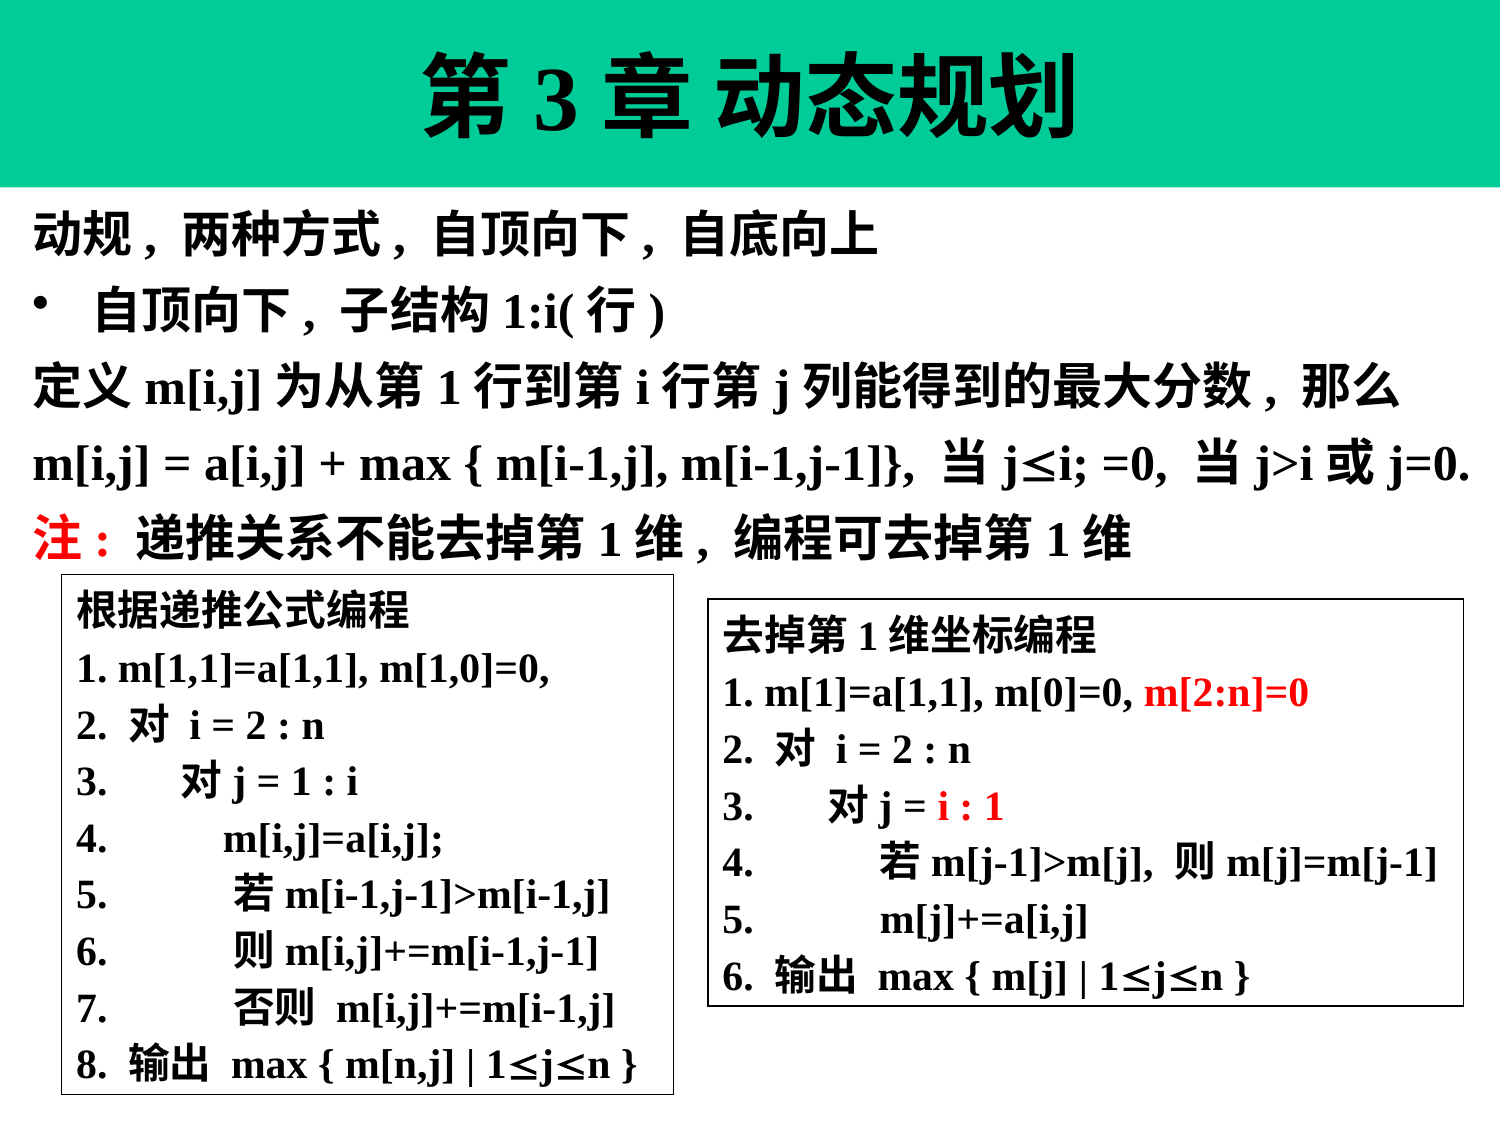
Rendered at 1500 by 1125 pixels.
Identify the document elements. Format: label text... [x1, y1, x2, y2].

text_box 根据递推公式编程 1. m[1,1]=a[1,1], m[1,0]=0, 2. 对 i = 2 : n 3. 对j = 1 : i 4. m[i,j]=a[i,j]; 5. 若m[i-1,j-1]>m[i-1,j] 6. 则m[i,j]+=m[i-1,j-1] 7. 否则 m[i,j]+=m[i-1,j] 8. 输出 max { m[n,j] | 1jn } [61, 574, 674, 1095]
text_box 动规, 两种方式, 自顶向下, 自底向上 自顶向下, 子结构1:i(行) 定义m[i,j]为从第1行到第i行第j列能得到的最大分数, 那么 m[i,j] = a[i,j] + max { m[i-1,j], m[i-1,j-1]}, 当ji; =0, 当j>i或j=0. 注: 递推关系不能去掉第1维, 编程可去掉第1维 [17, 189, 1489, 574]
title 第3章 动态规划 [0, 0, 1500, 188]
text_box 去掉第1维坐标编程 1. m[1]=a[1,1], m[0]=0, m[2:n]=0 2. 对 i = 2 : n 3. 对j = i : 1 4. 若m[j-1]>m[j], 则m[j]=m[j-1] 5. m[j]+=a[i,j] 6. 输出 max { m[j] | 1jn } [707, 598, 1464, 1006]
